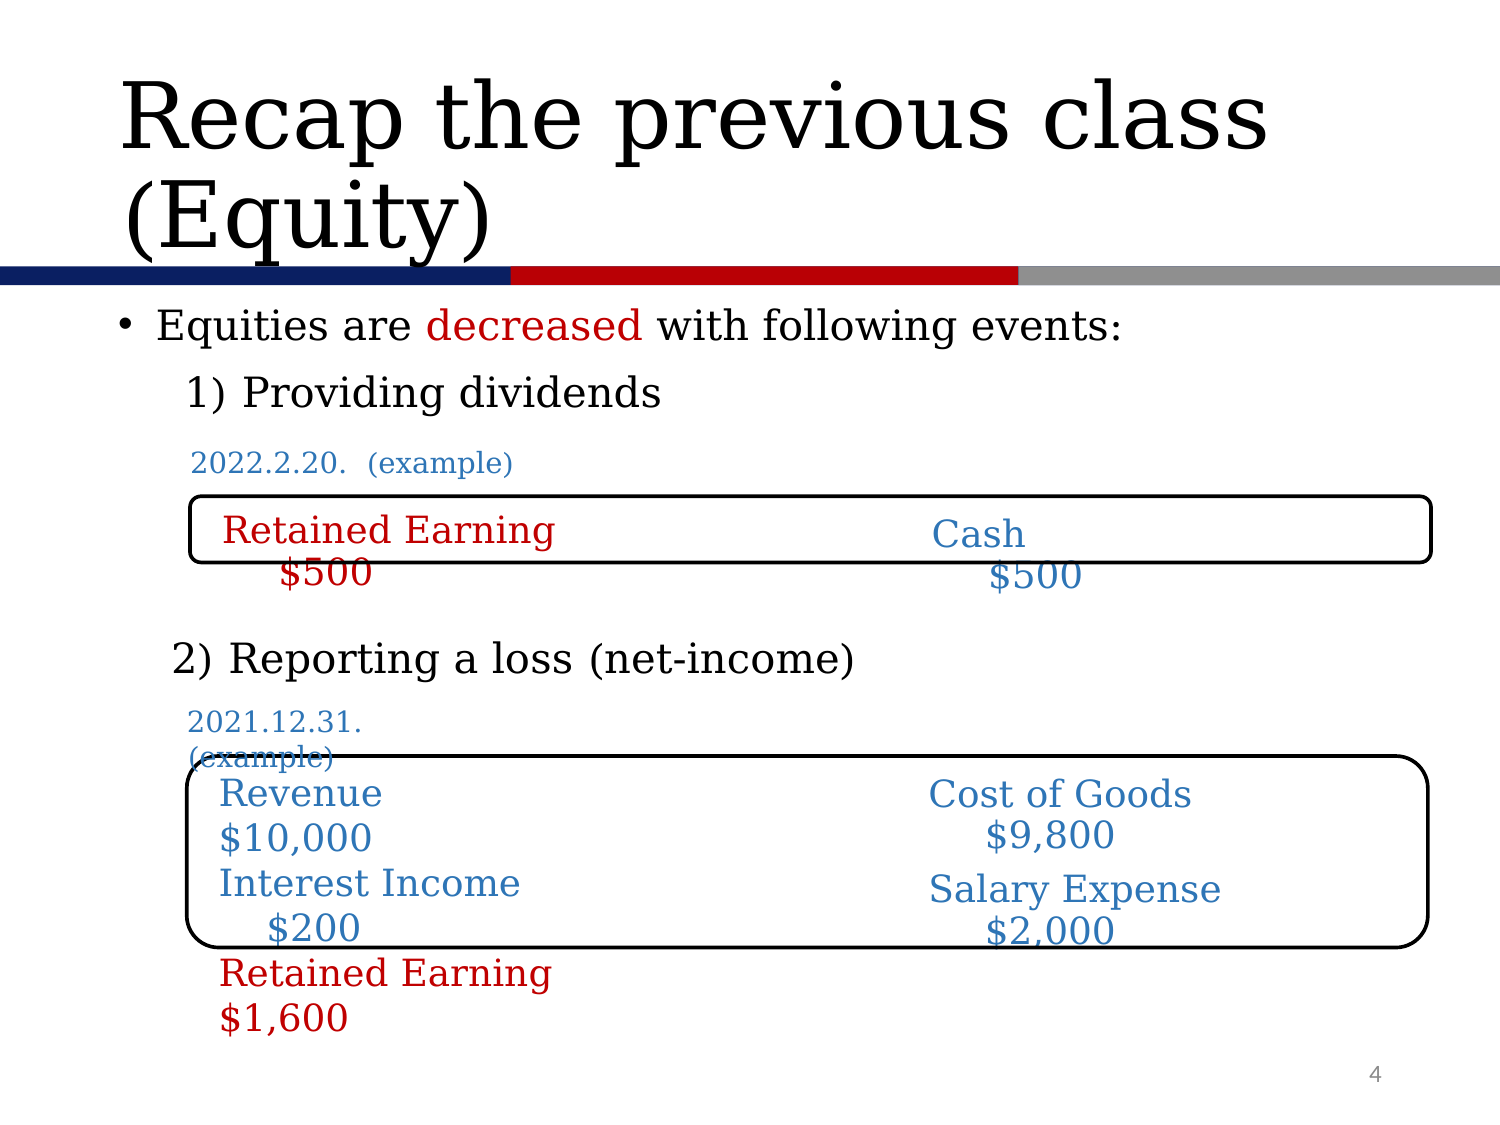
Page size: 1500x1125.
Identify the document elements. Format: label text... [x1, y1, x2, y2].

text_box Revenue $10,000 Interest Income $200 Retained Earning $1,600 [203, 946, 859, 1047]
text_box 2022.2.20. (example) [175, 436, 542, 487]
title Recap the previous class (Equity) [103, 59, 1451, 278]
list Equities are decreased with following events: 1) Providing dividends 2) Reporting a loss (net-income) [103, 299, 1428, 1014]
text_box Cash $500 [916, 505, 1480, 604]
text_box Retained Earning $500 [207, 564, 862, 601]
text_box Cost of Goods $9,800 Salary Expense $2,000 [913, 765, 1477, 960]
slide_number 4 [1059, 1042, 1397, 1103]
text_box 2021.12.31. (example) [172, 696, 539, 781]
text_box [185, 754, 1429, 949]
text_box [188, 495, 1433, 564]
